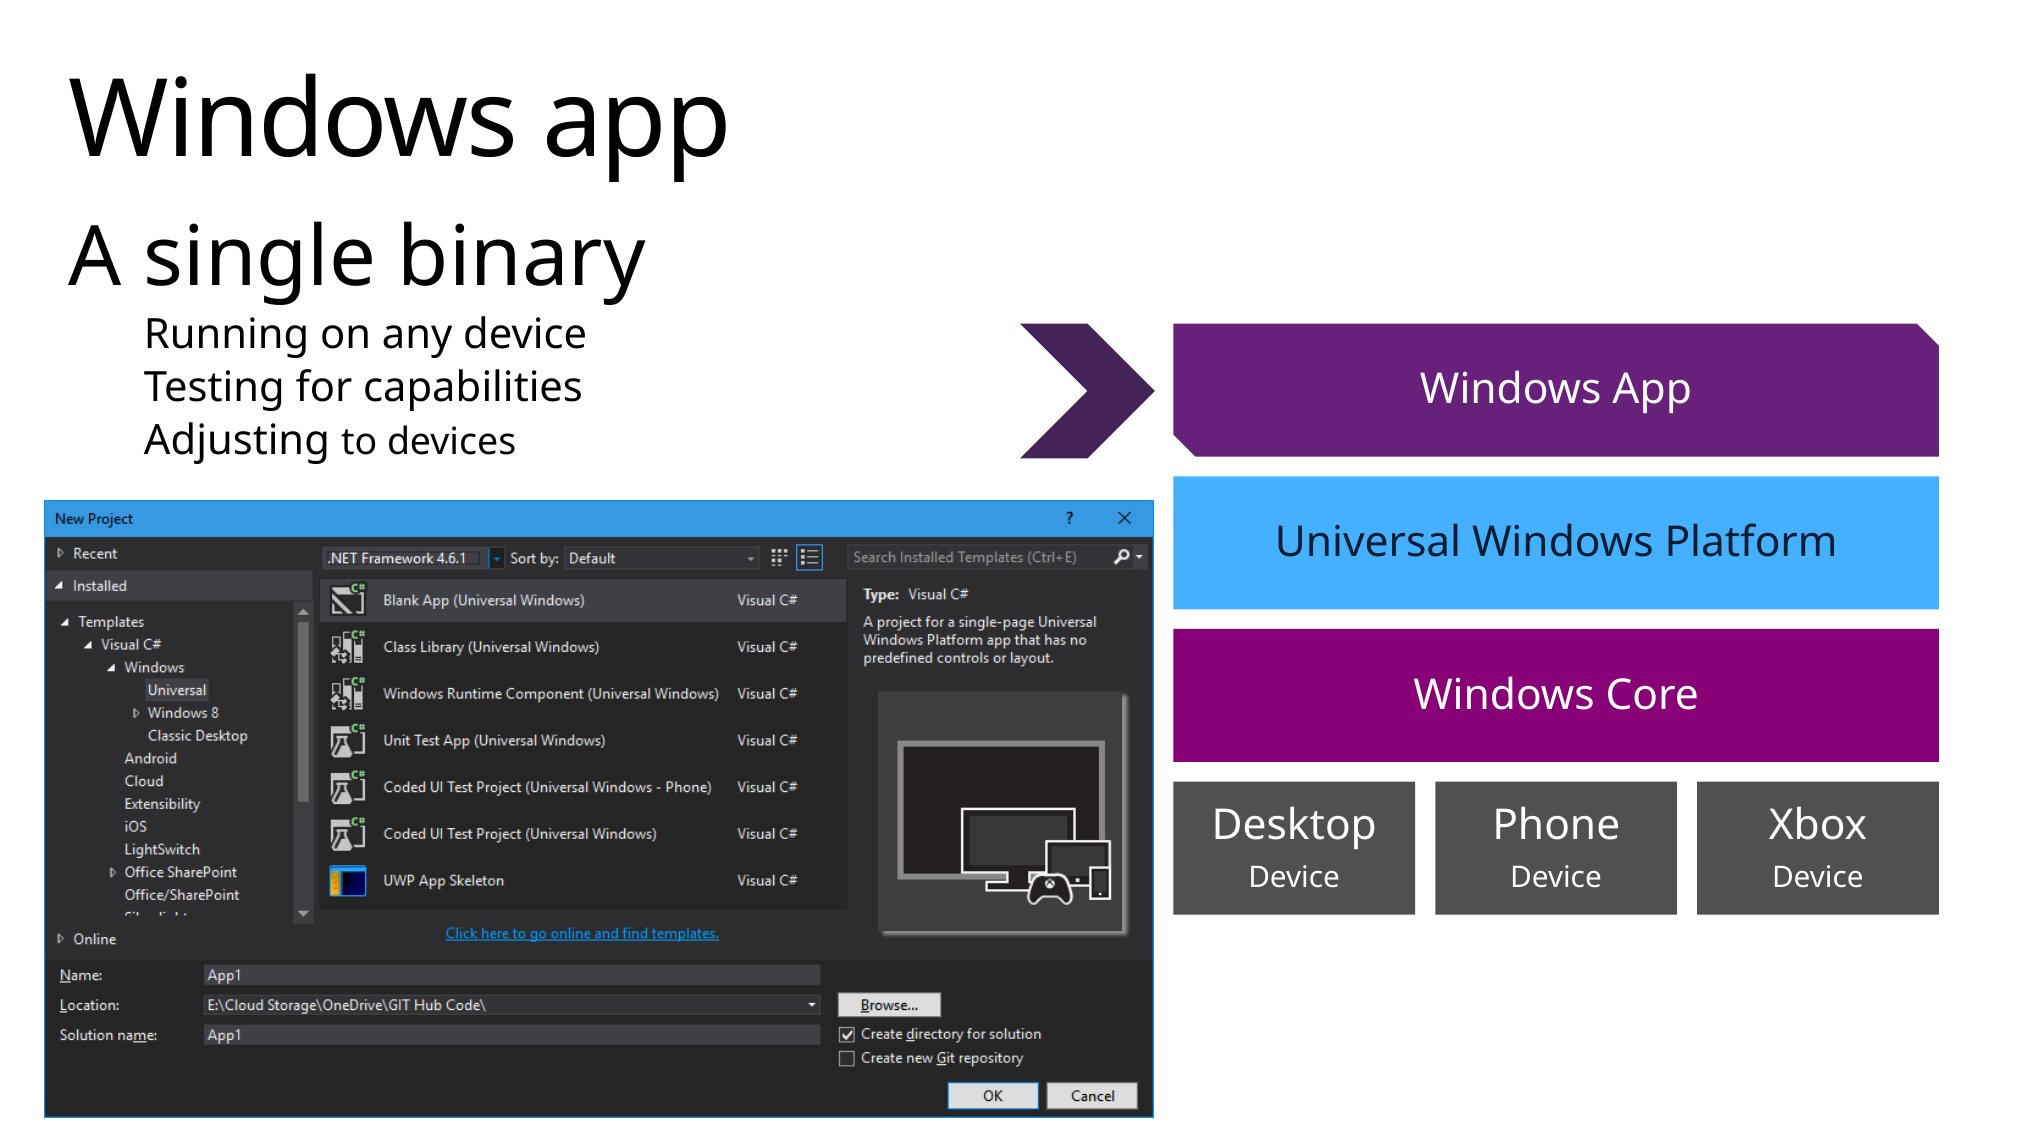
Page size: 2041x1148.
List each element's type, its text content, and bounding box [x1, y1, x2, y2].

title Windows app [45, 48, 1996, 198]
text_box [1173, 323, 1940, 915]
picture [44, 500, 1154, 1119]
list A single binary Running on any device Testing for capabilities Adjusting to devices [45, 198, 1996, 598]
text_box [1019, 322, 1156, 460]
